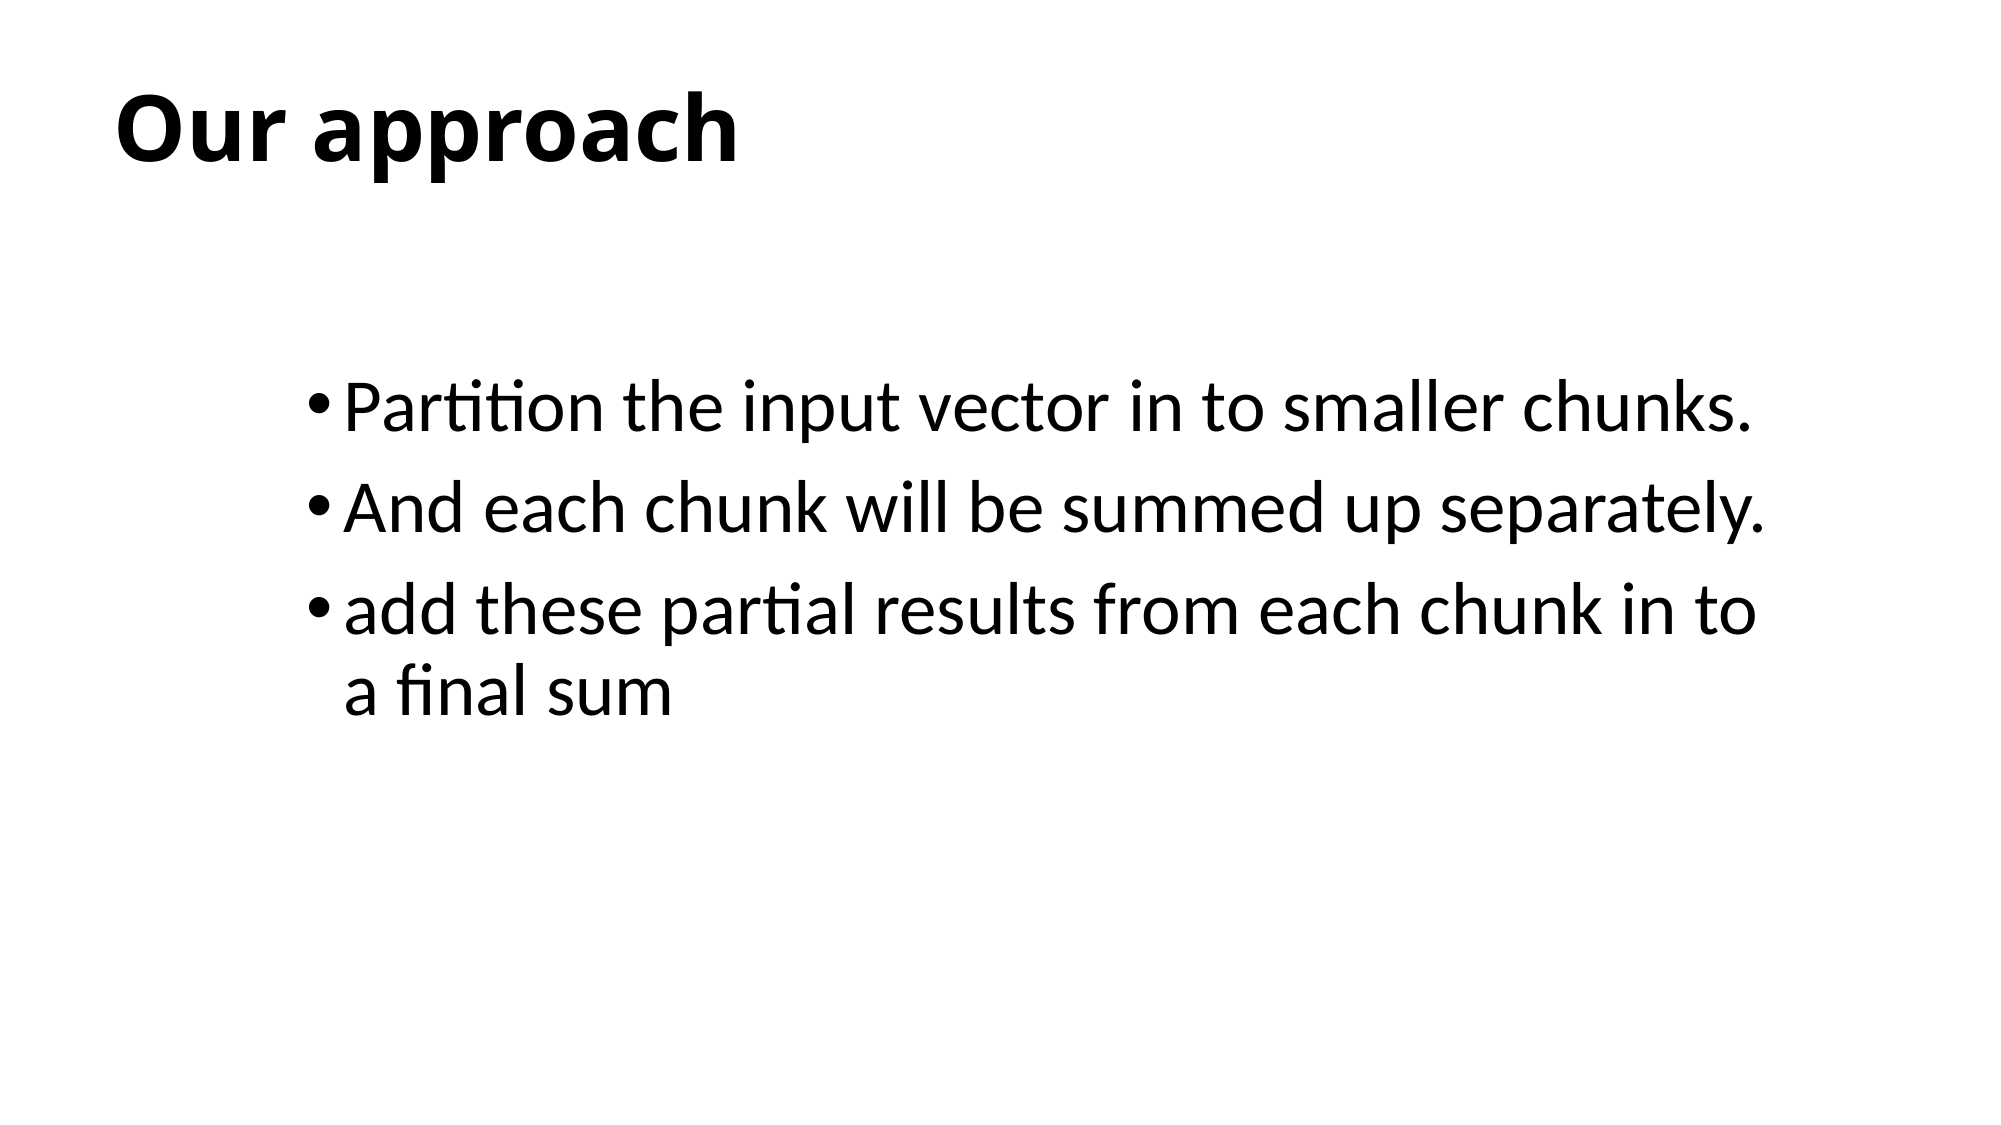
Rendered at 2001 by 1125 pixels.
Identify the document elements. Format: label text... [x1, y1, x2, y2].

list Partition the input vector in to smaller chunks. And each chunk will be summed up separately. add these partial results from each chunk in to a final sum [291, 358, 1786, 1073]
title Our approach [98, 23, 1824, 241]
